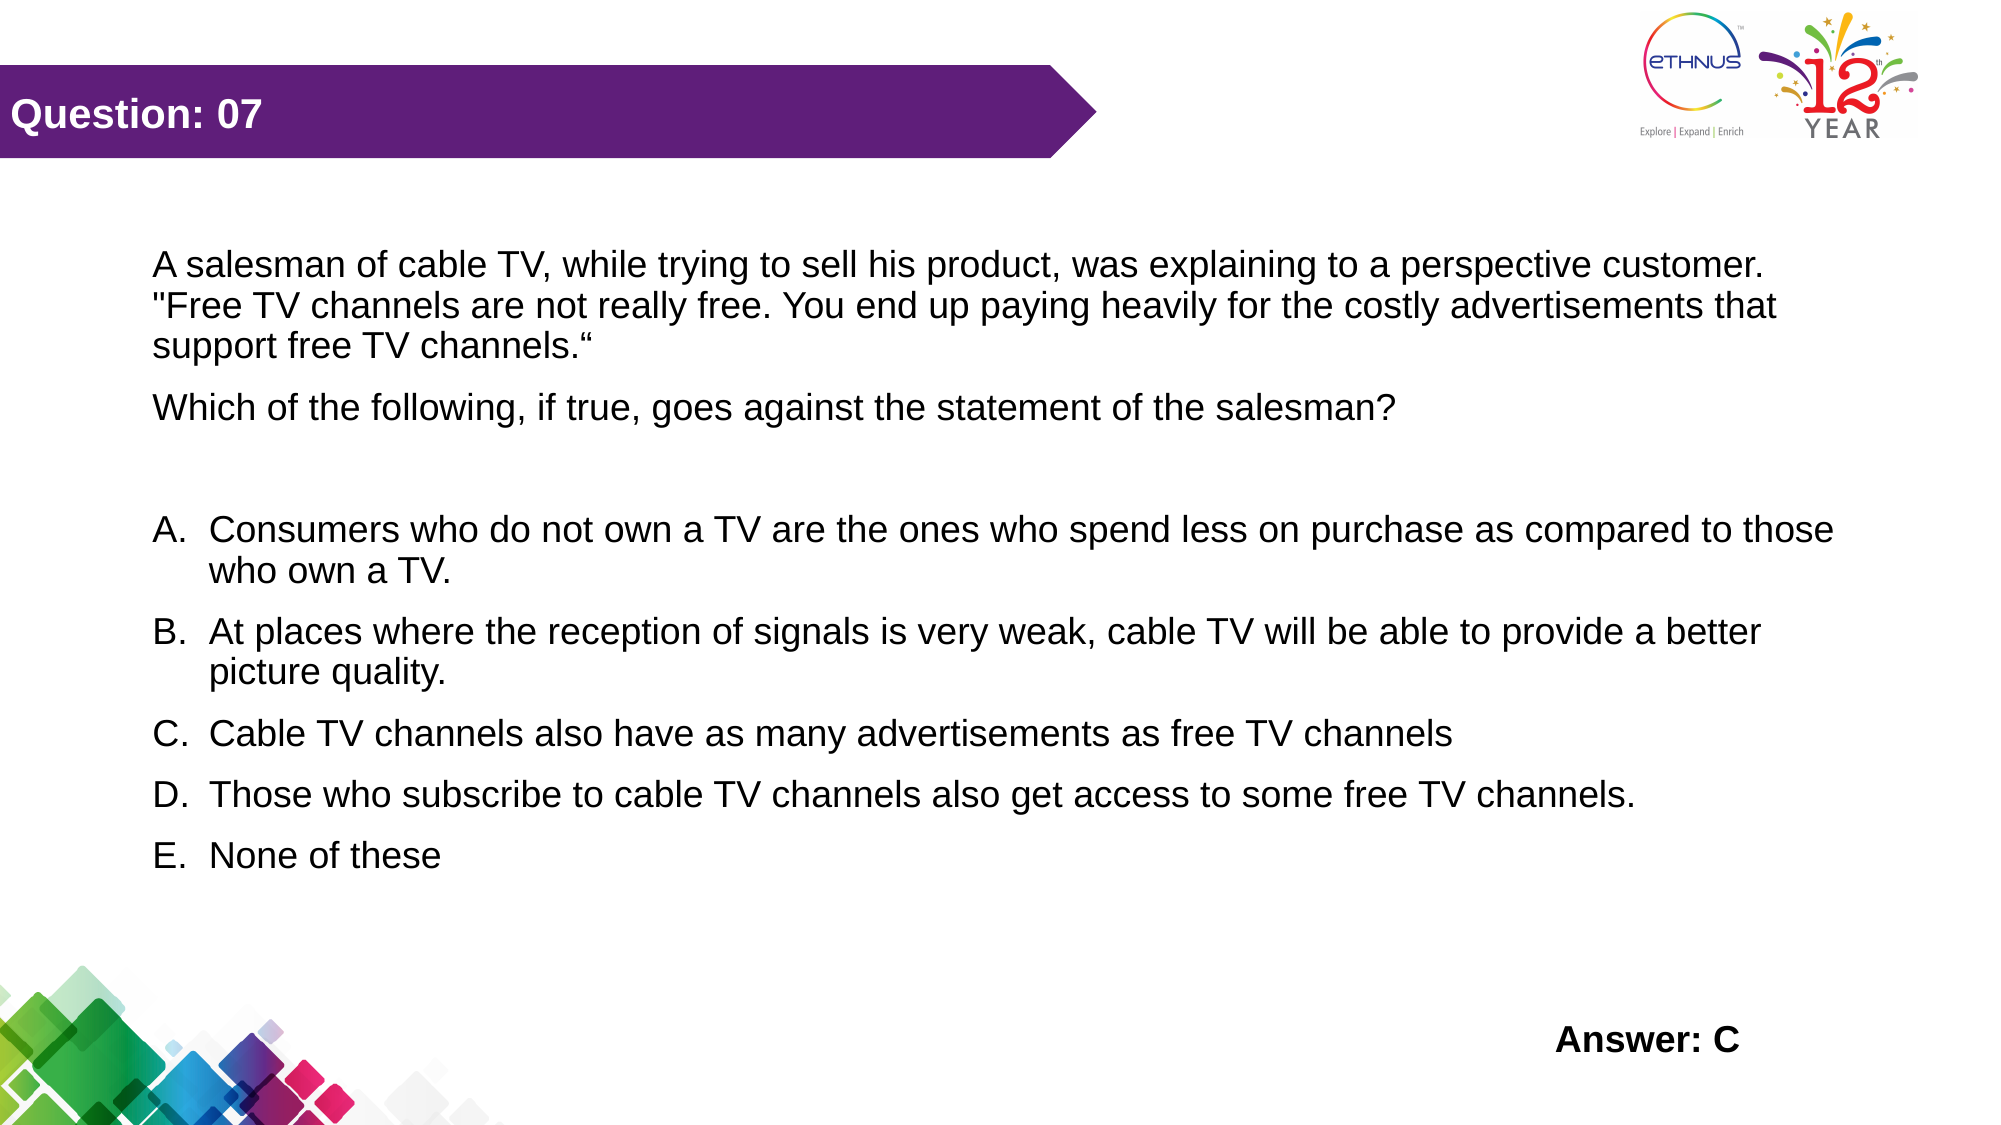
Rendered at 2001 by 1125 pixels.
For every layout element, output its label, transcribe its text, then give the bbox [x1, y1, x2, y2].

picture [1639, 11, 1919, 138]
text_box Question: 07 [0, 65, 1097, 159]
picture [0, 950, 732, 1125]
list A salesman of cable TV, while trying to sell his product, was explaining to a perspective customer. "Free TV channels are not really free. You end up paying heavily for the costly advertisements that support free TV channels.“ Which of the following, if true, goes against the statement of the salesman? Consumers who do not own a TV are the ones who spend less on purchase as compared to those who own a TV. At places where the reception of signals is very weak, cable TV will be able to provide a better picture quality. Cable TV channels also have as many advertisements as free TV channels Those who subscribe to cable TV channels also get access to some free TV channels. None of these Answer: C [137, 238, 1863, 1076]
